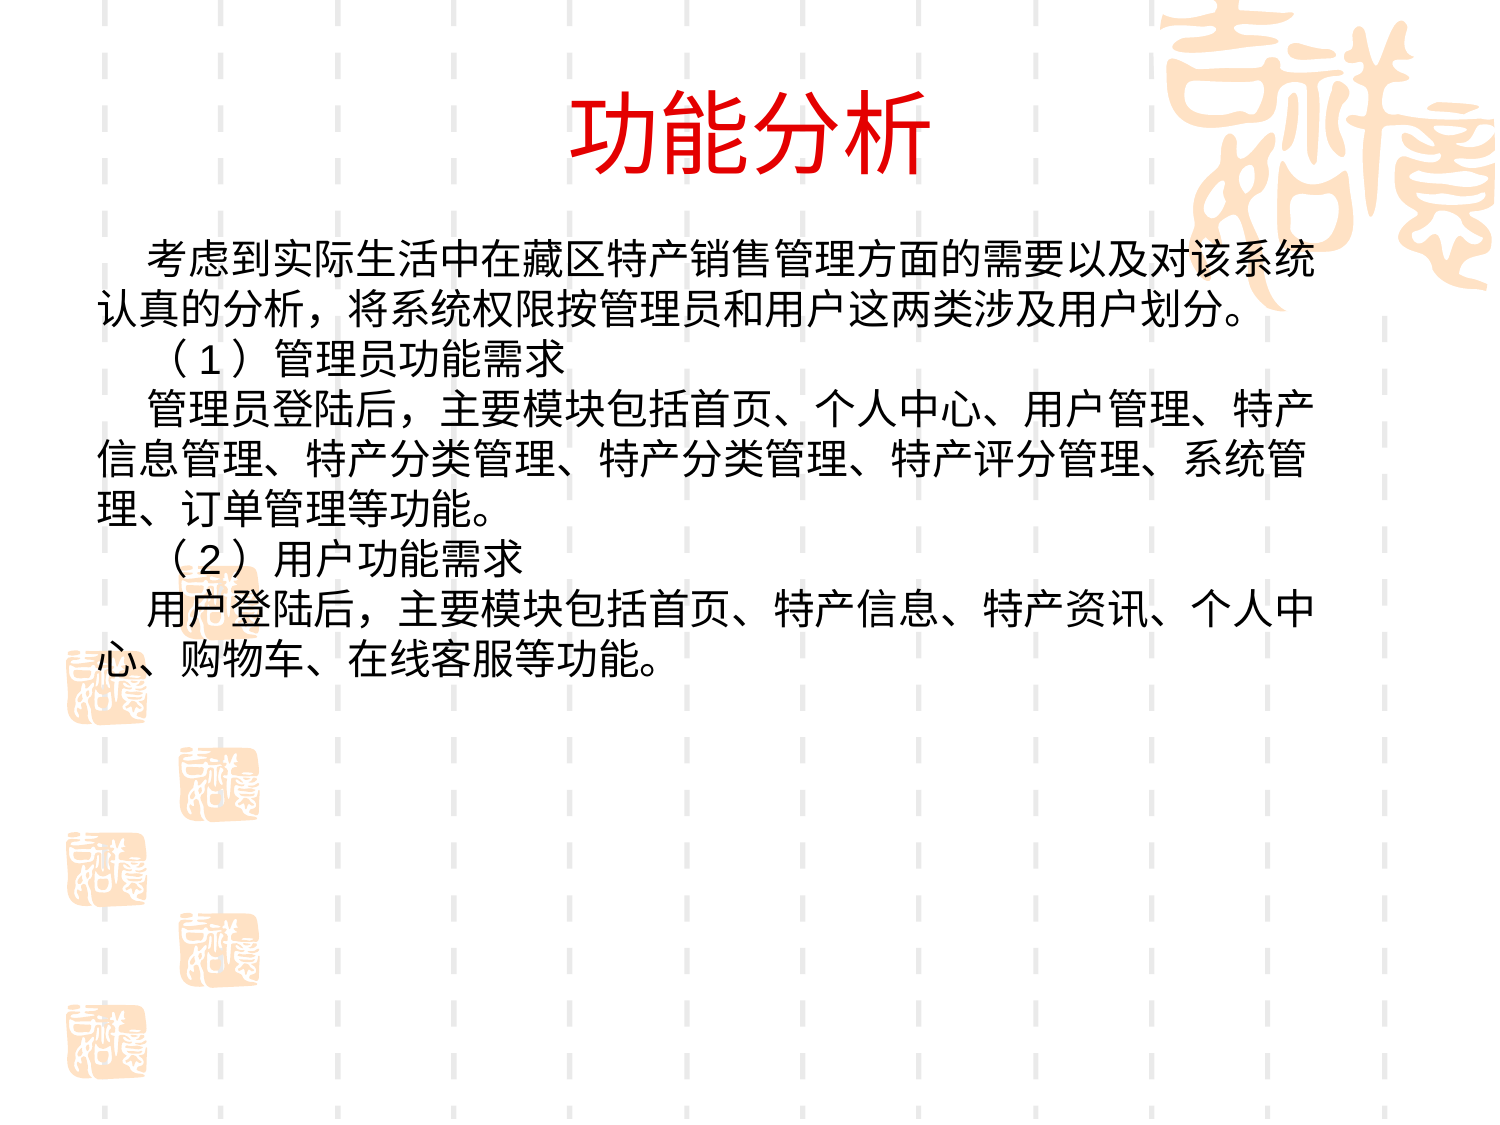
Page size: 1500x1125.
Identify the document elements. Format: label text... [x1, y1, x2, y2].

text_box 考虑到实际生活中在藏区特产销售管理方面的需要以及对该系统认真的分析，将系统权限按管理员和用户这两类涉及用户划分。 （1）管理员功能需求 管理员登陆后，主要模块包括首页、个人中心、用户管理、特产信息管理、特产分类管理、特产分类管理、特产评分管理、系统管理、订单管理等功能。 （2）用户功能需求 用户登陆后，主要模块包括首页、特产信息、特产资讯、个人中心、购物车、在线客服等功能。 [82, 224, 1346, 690]
title 功能分析 [49, 37, 1452, 226]
